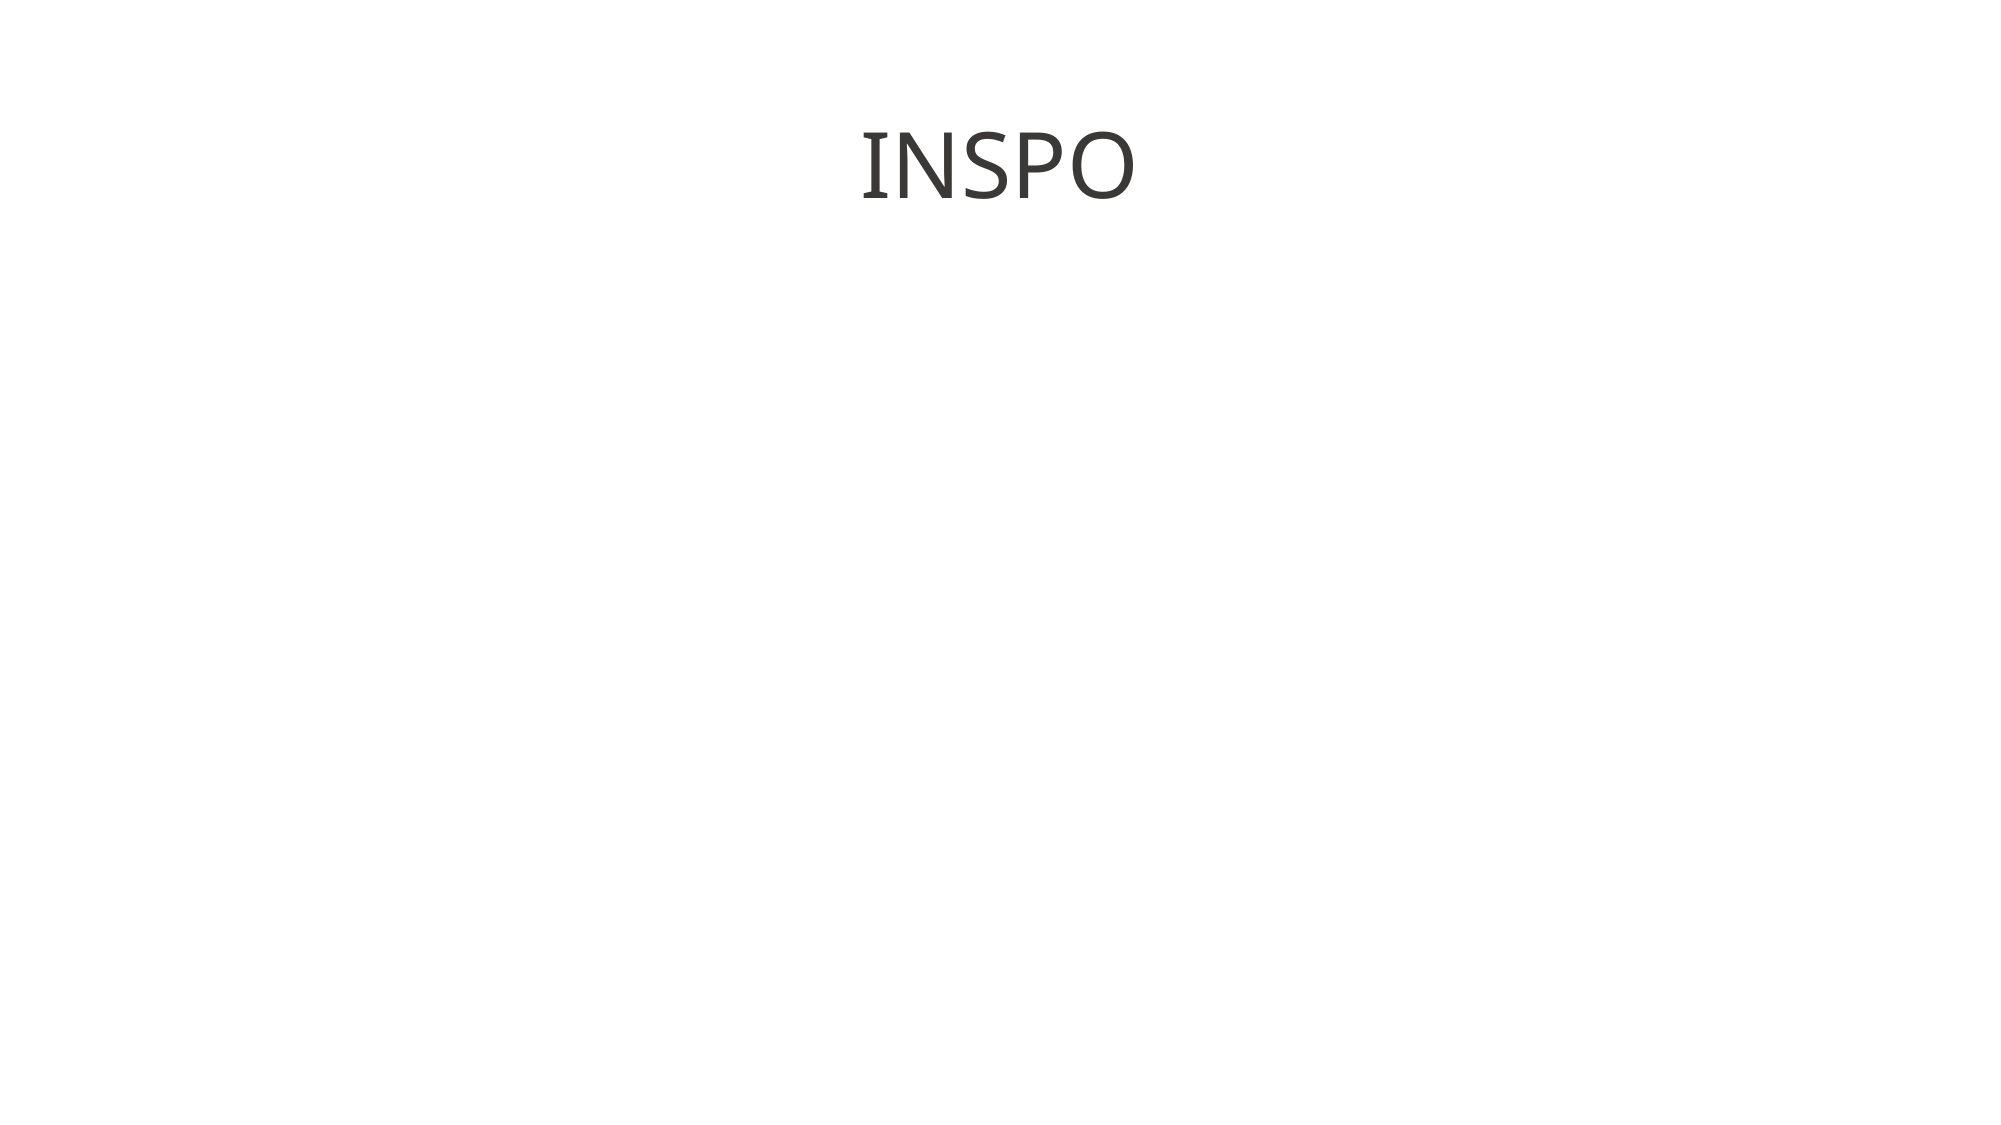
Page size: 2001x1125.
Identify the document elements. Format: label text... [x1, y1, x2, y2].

title INSPO [137, 59, 1863, 278]
